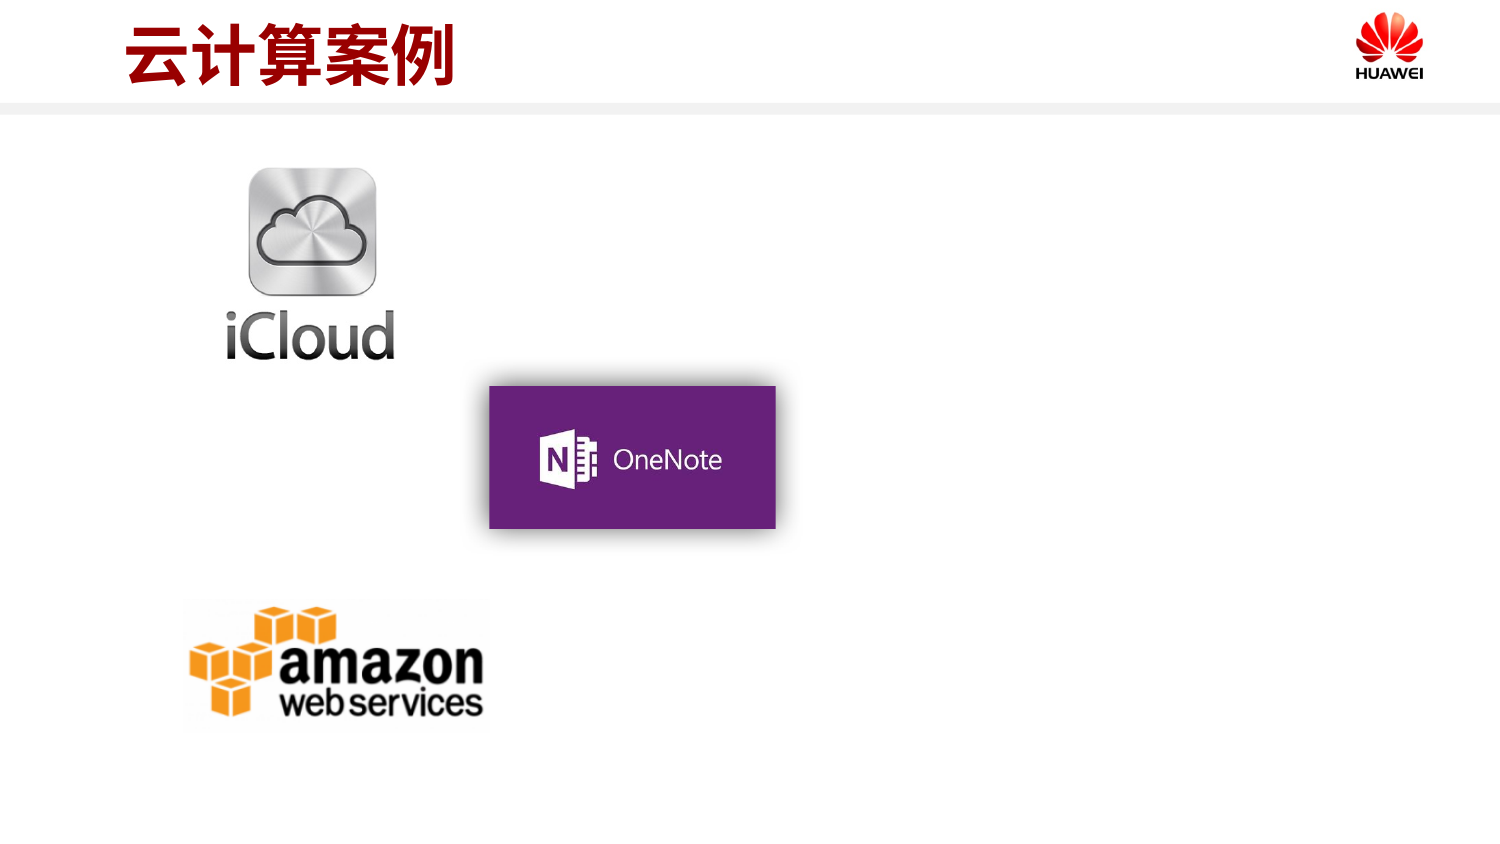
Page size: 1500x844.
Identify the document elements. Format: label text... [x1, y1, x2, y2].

picture [182, 598, 490, 733]
picture [182, 150, 444, 374]
picture [1376, 0, 1436, 92]
title 云计算案例 [123, 0, 1376, 108]
picture [489, 386, 776, 529]
